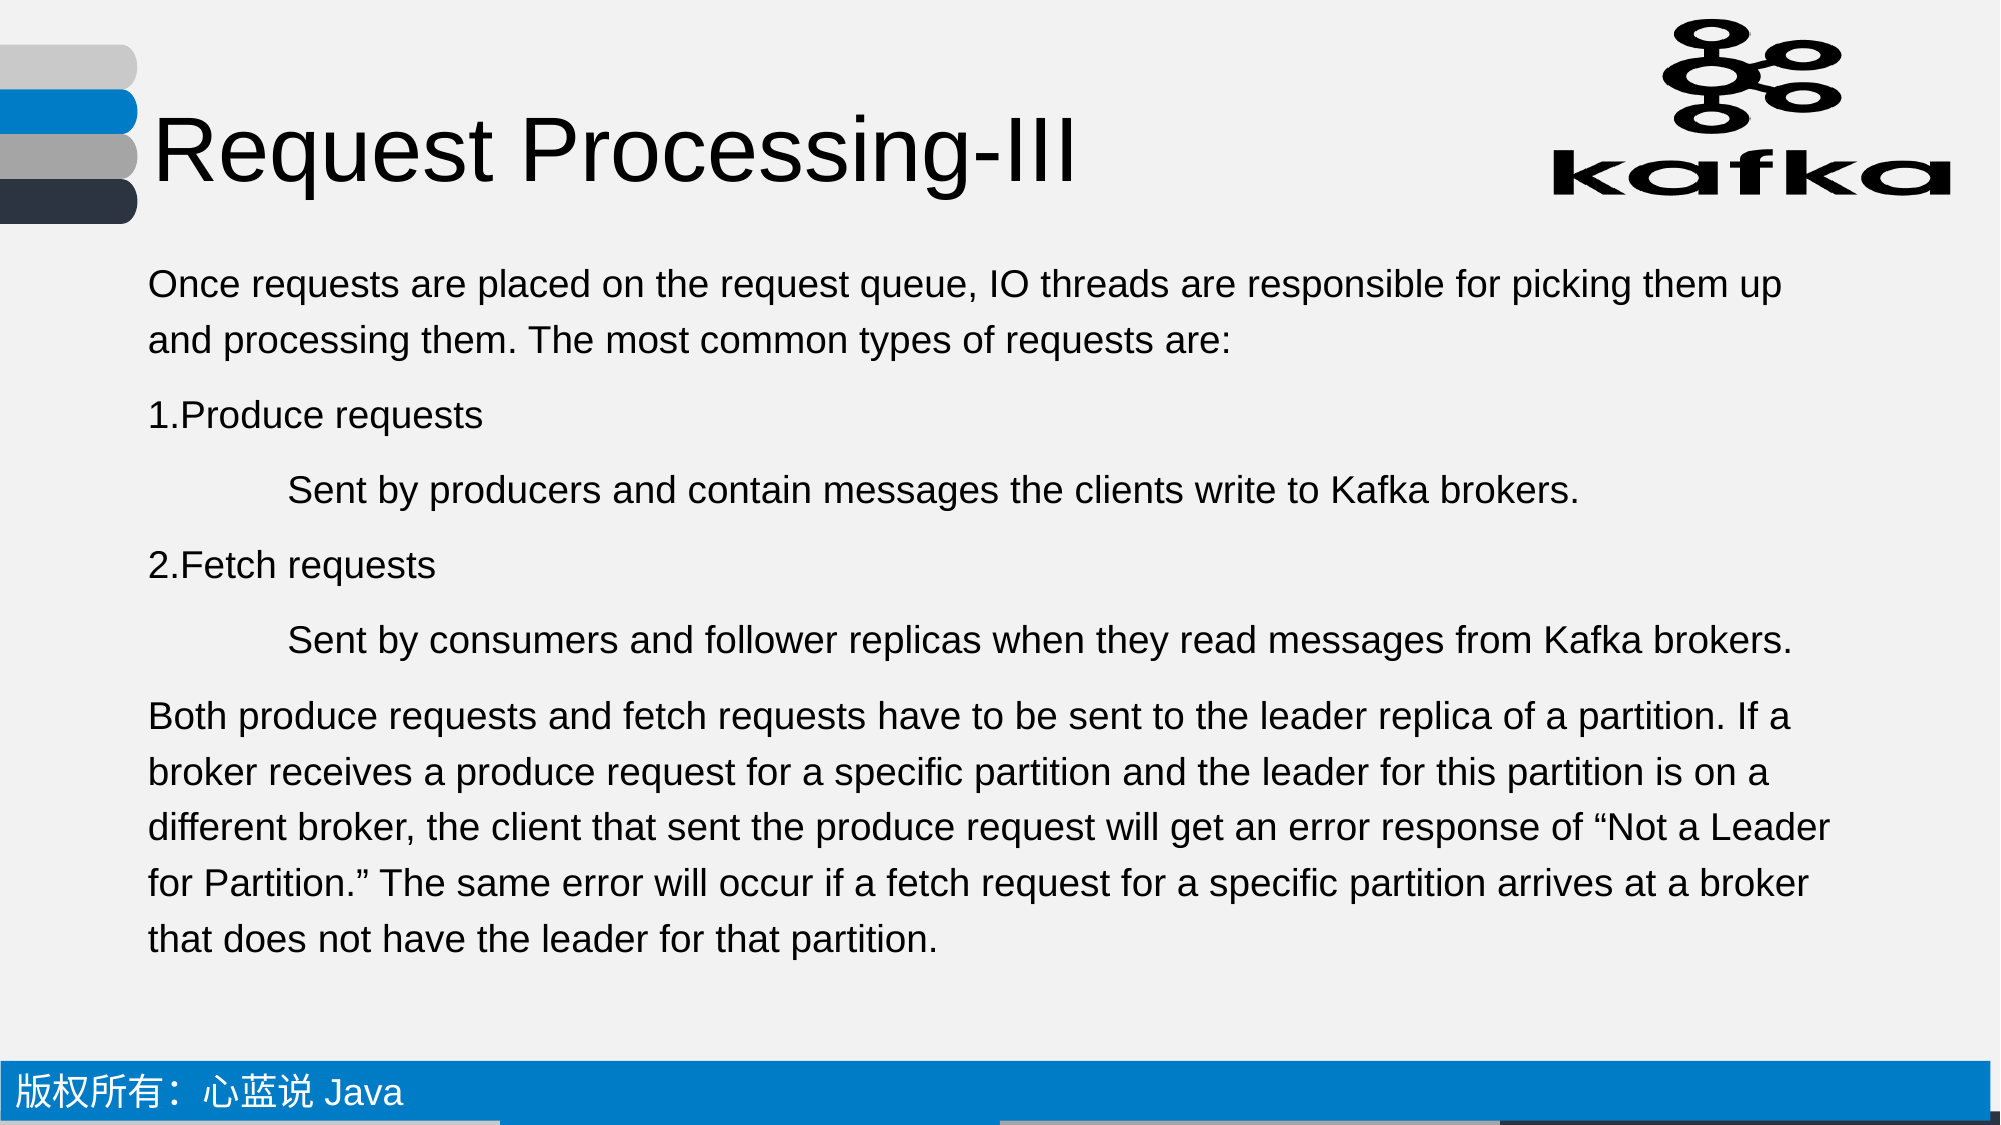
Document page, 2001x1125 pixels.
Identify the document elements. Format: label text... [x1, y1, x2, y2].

text_box 版权所有：心蓝说Java [0, 1060, 1991, 1121]
list Once requests are placed on the request queue, IO threads are responsible for picking them up and processing them. The most common types of requests are: 1.Produce requests Sent by producers and contain messages the clients write to Kafka brokers. 2.Fetch requests Sent by consumers and follower replicas when they read messages from Kafka brokers. Both produce requests and fetch requests have to be sent to the leader replica of a partition. If a broker receives a produce request for a specific partition and the leader for this partition is on a different broker, the client that sent the produce request will get an error response of “Not a Leader for Partition.” The same error will occur if a fetch request for a specific partition arrives at a broker that does not have the leader for that partition. [132, 241, 1858, 975]
title Request Processing-III [137, 24, 1863, 242]
picture [1505, 0, 1997, 214]
